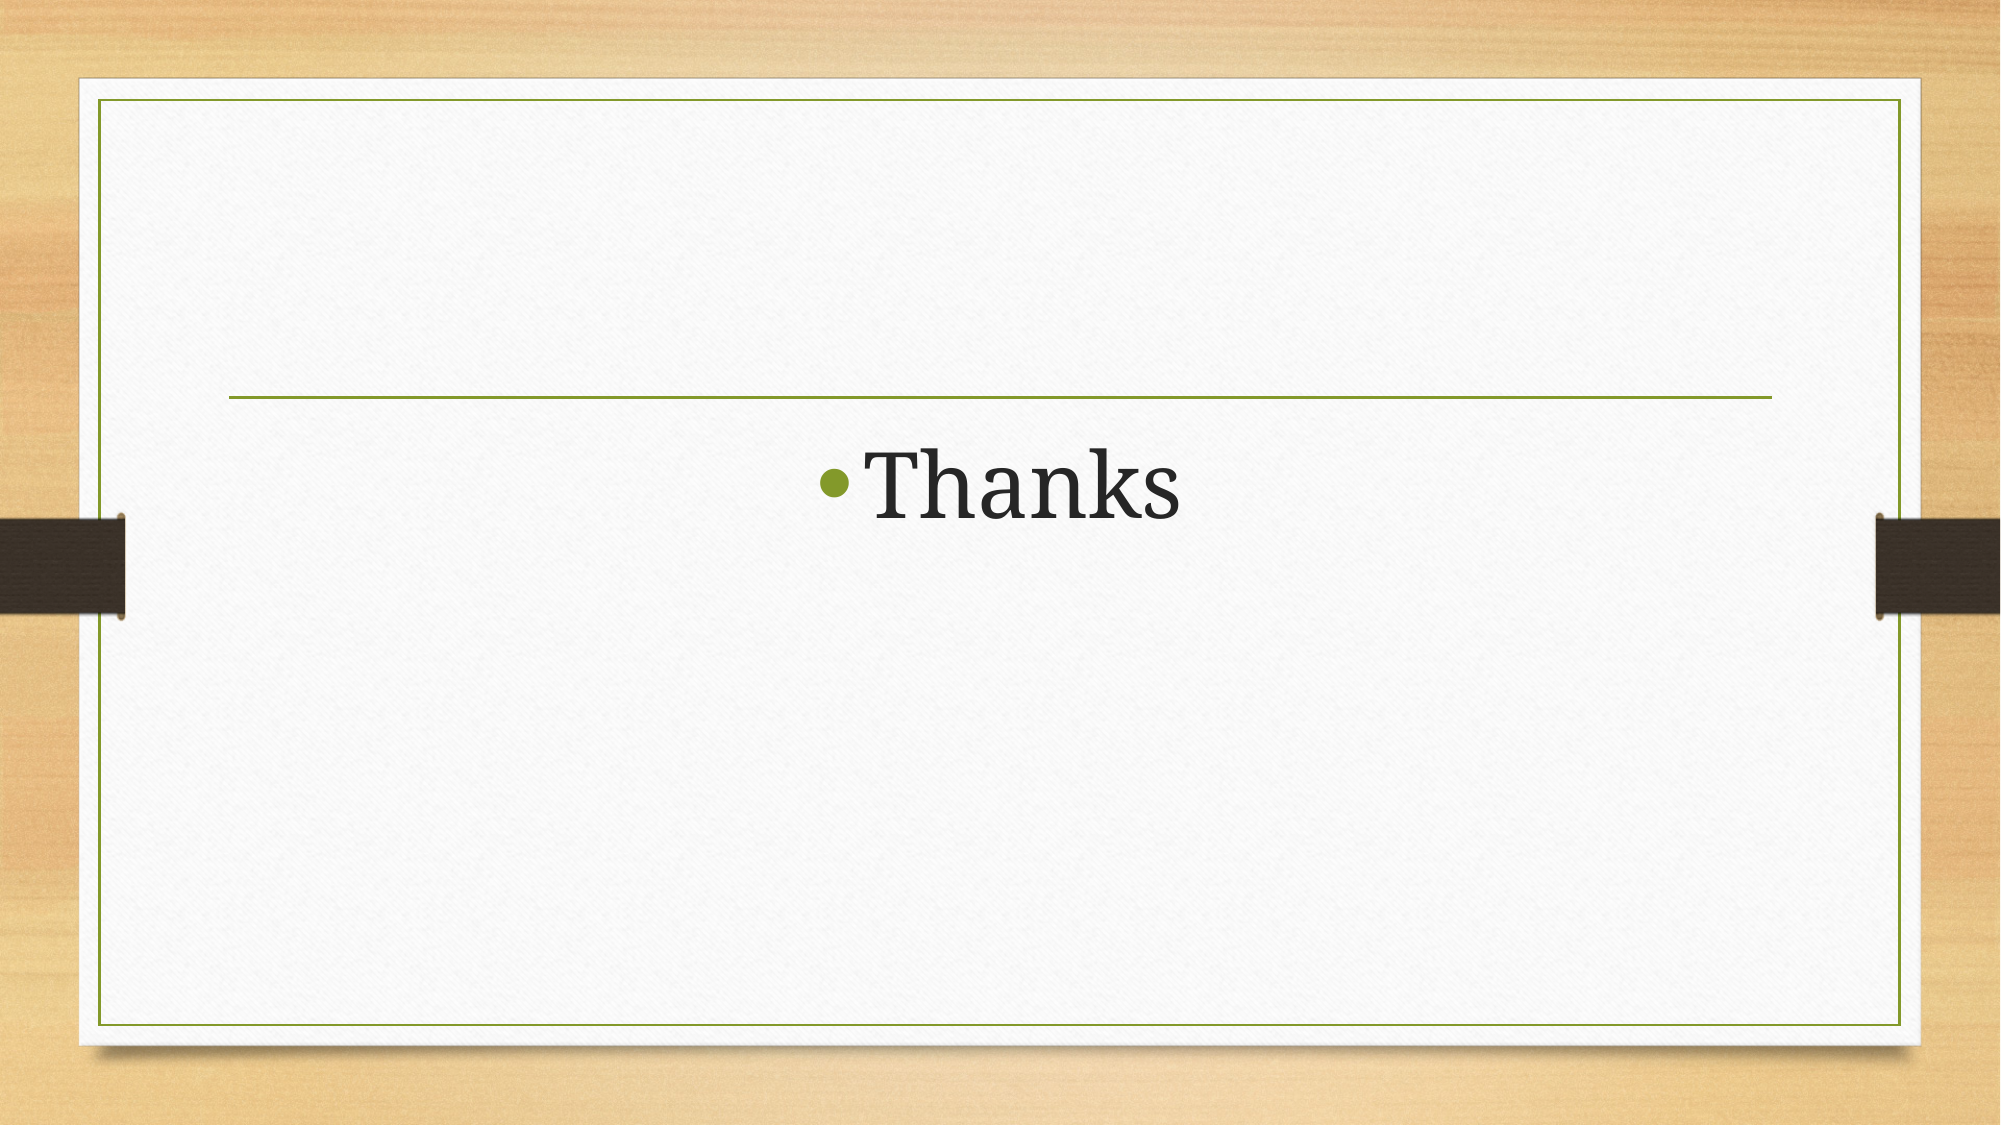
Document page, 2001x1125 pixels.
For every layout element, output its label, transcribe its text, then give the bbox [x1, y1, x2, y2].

picture [0, 0, 2001, 1125]
list Thanks [212, 419, 1788, 964]
